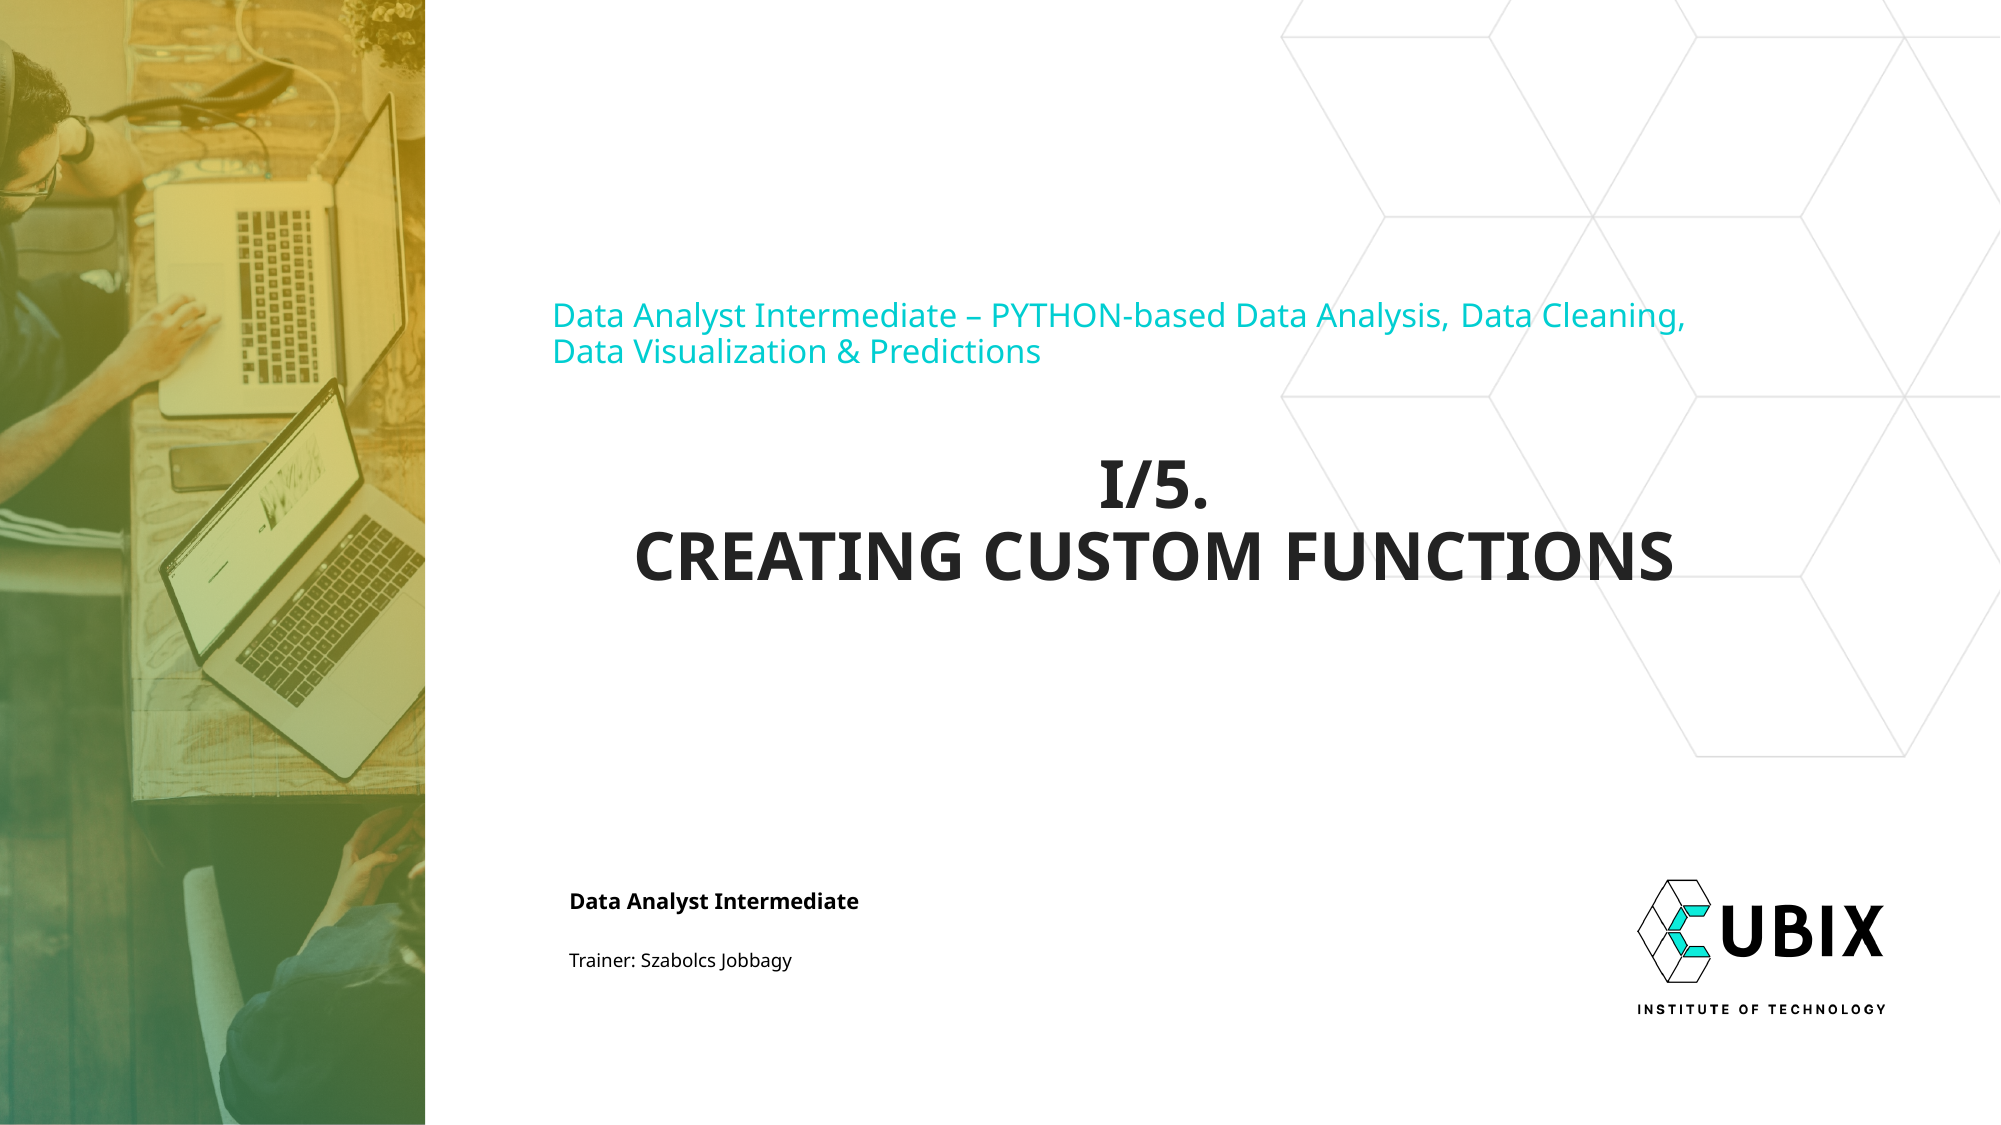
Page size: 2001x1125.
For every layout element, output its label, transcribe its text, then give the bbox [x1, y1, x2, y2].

title I/5. Creating custom Functions [554, 449, 1756, 596]
picture [1281, 0, 2001, 758]
subtitle Data Analyst Intermediate – PYTHON-based Data Analysis, Data Cleaning, Data Visualization & Predictions [552, 299, 1756, 373]
list Trainer: Szabolcs Jobbagy [554, 941, 1000, 989]
list Data Analyst Intermediate [554, 879, 1000, 927]
picture [0, 0, 426, 1125]
picture [1637, 879, 1891, 1026]
